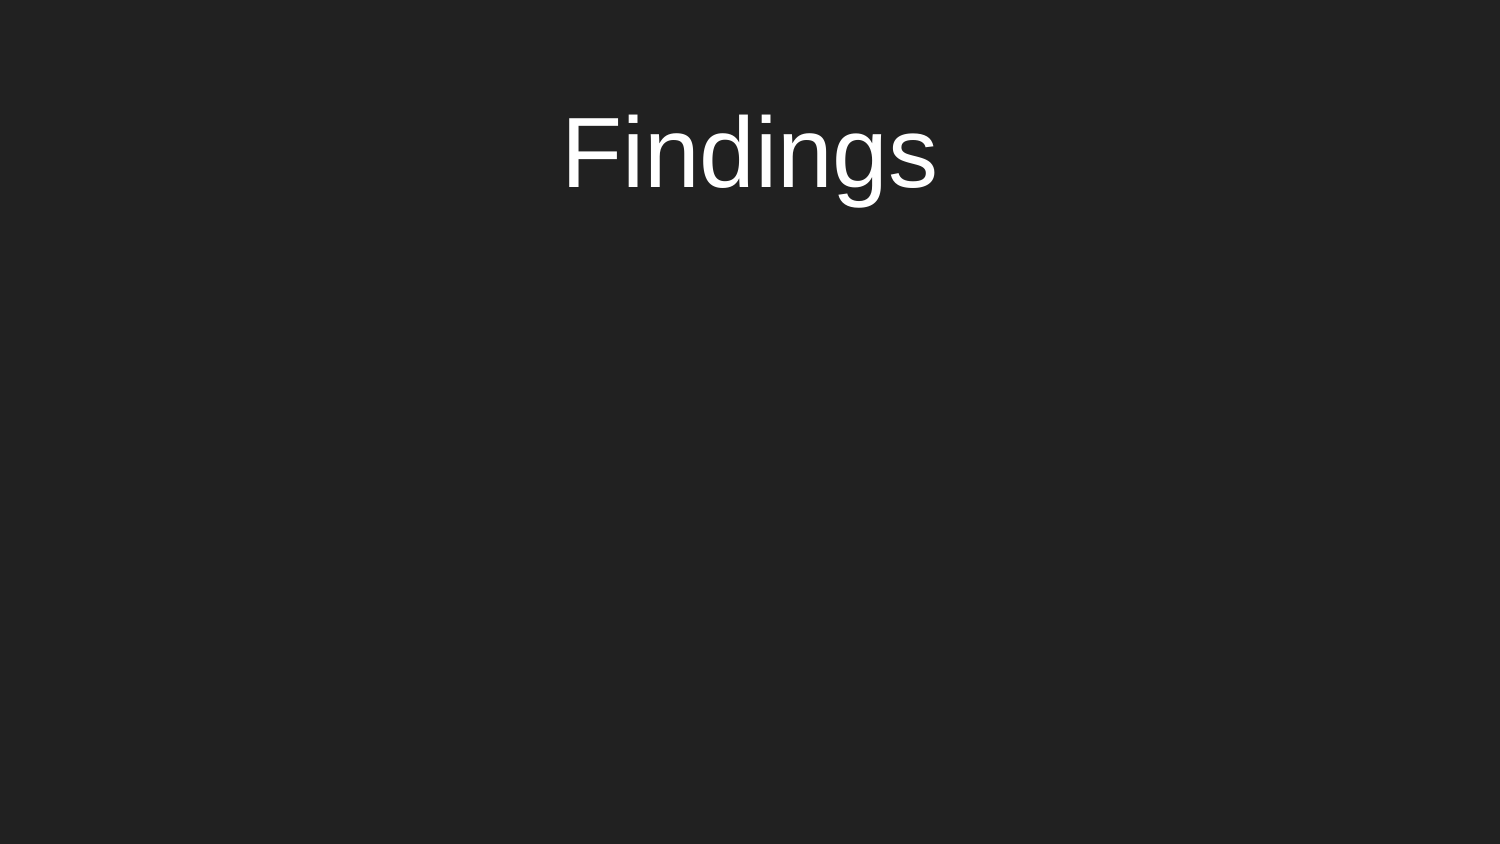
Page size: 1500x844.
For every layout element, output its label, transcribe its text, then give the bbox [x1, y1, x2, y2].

title Findings [51, 72, 1449, 220]
